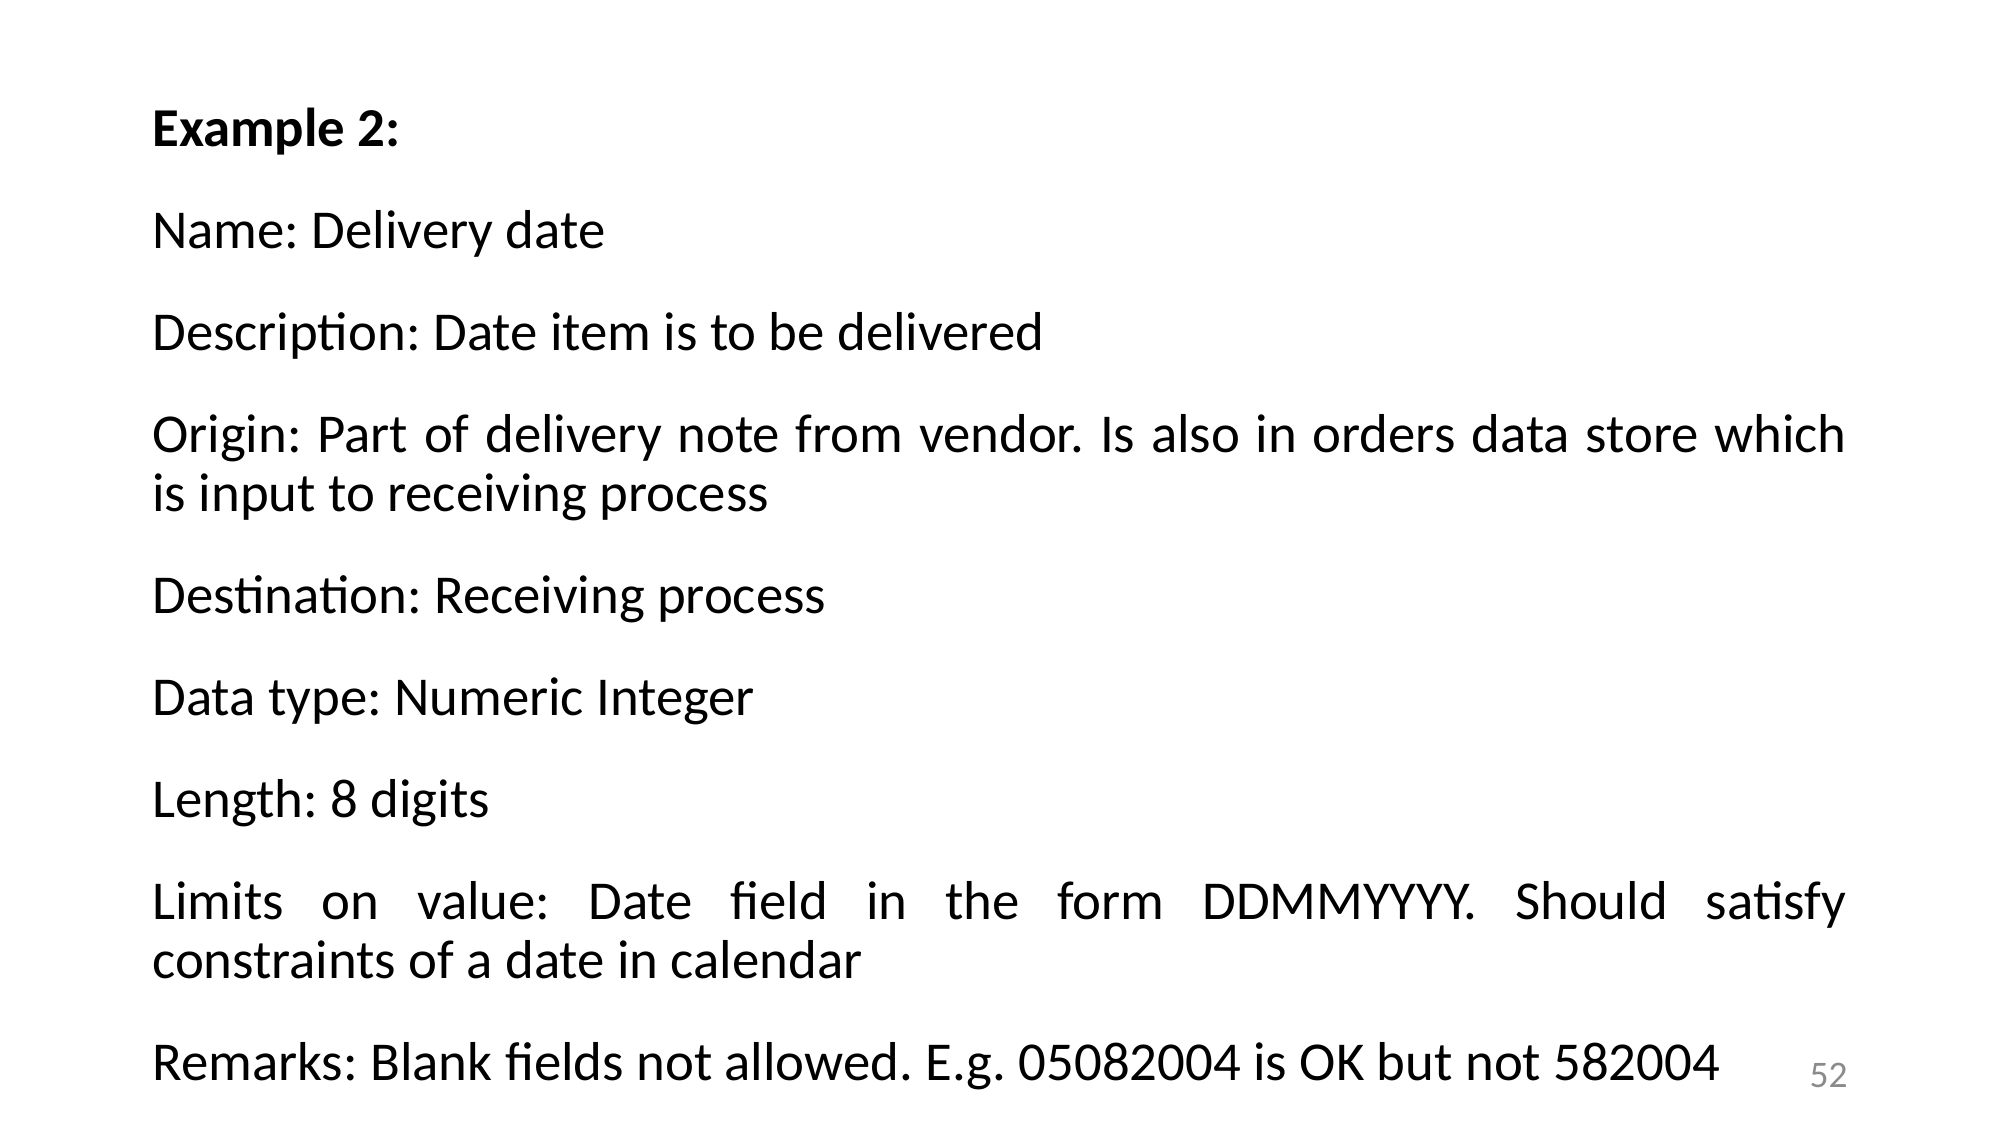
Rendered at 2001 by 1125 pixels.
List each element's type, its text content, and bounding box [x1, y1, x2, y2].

list Example 2: Name: Delivery date Description: Date item is to be delivered Origin: Part of delivery note from vendor. Is also in orders data store which is input to receiving process Destination: Receiving process Data type: Numeric Integer Length: 8 digits Limits on value: Date field in the form DDMMYYYY. Should satisfy constraints of a date in calendar Remarks: Blank fields not allowed. E.g. 05082004 is OK but not 582004 [137, 91, 1863, 1103]
slide_number 52 [1412, 1042, 1863, 1103]
